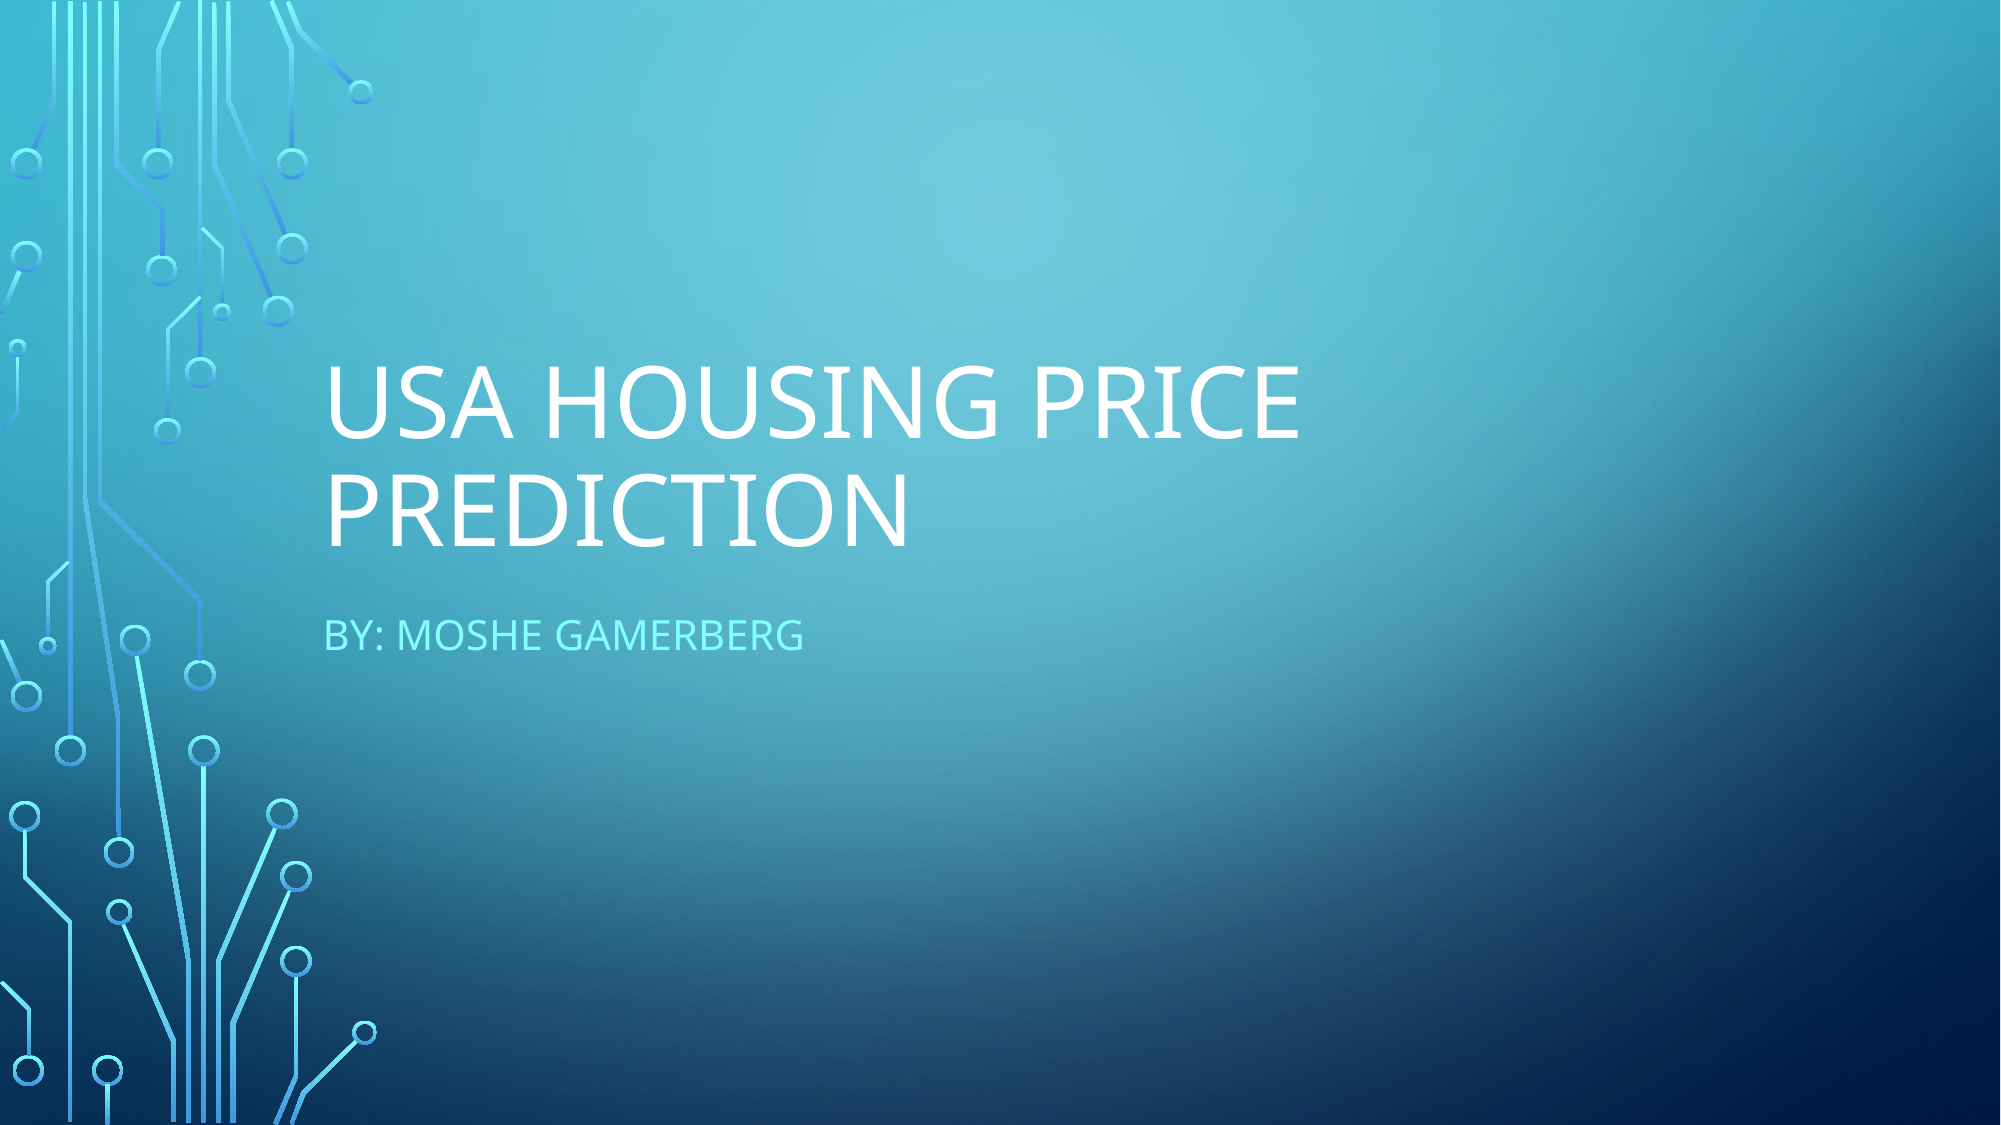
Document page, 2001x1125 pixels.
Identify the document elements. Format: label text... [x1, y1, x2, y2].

title USA Housing Price Prediction [307, 184, 1750, 576]
subtitle By: Moshe Gamerberg [307, 590, 1750, 863]
